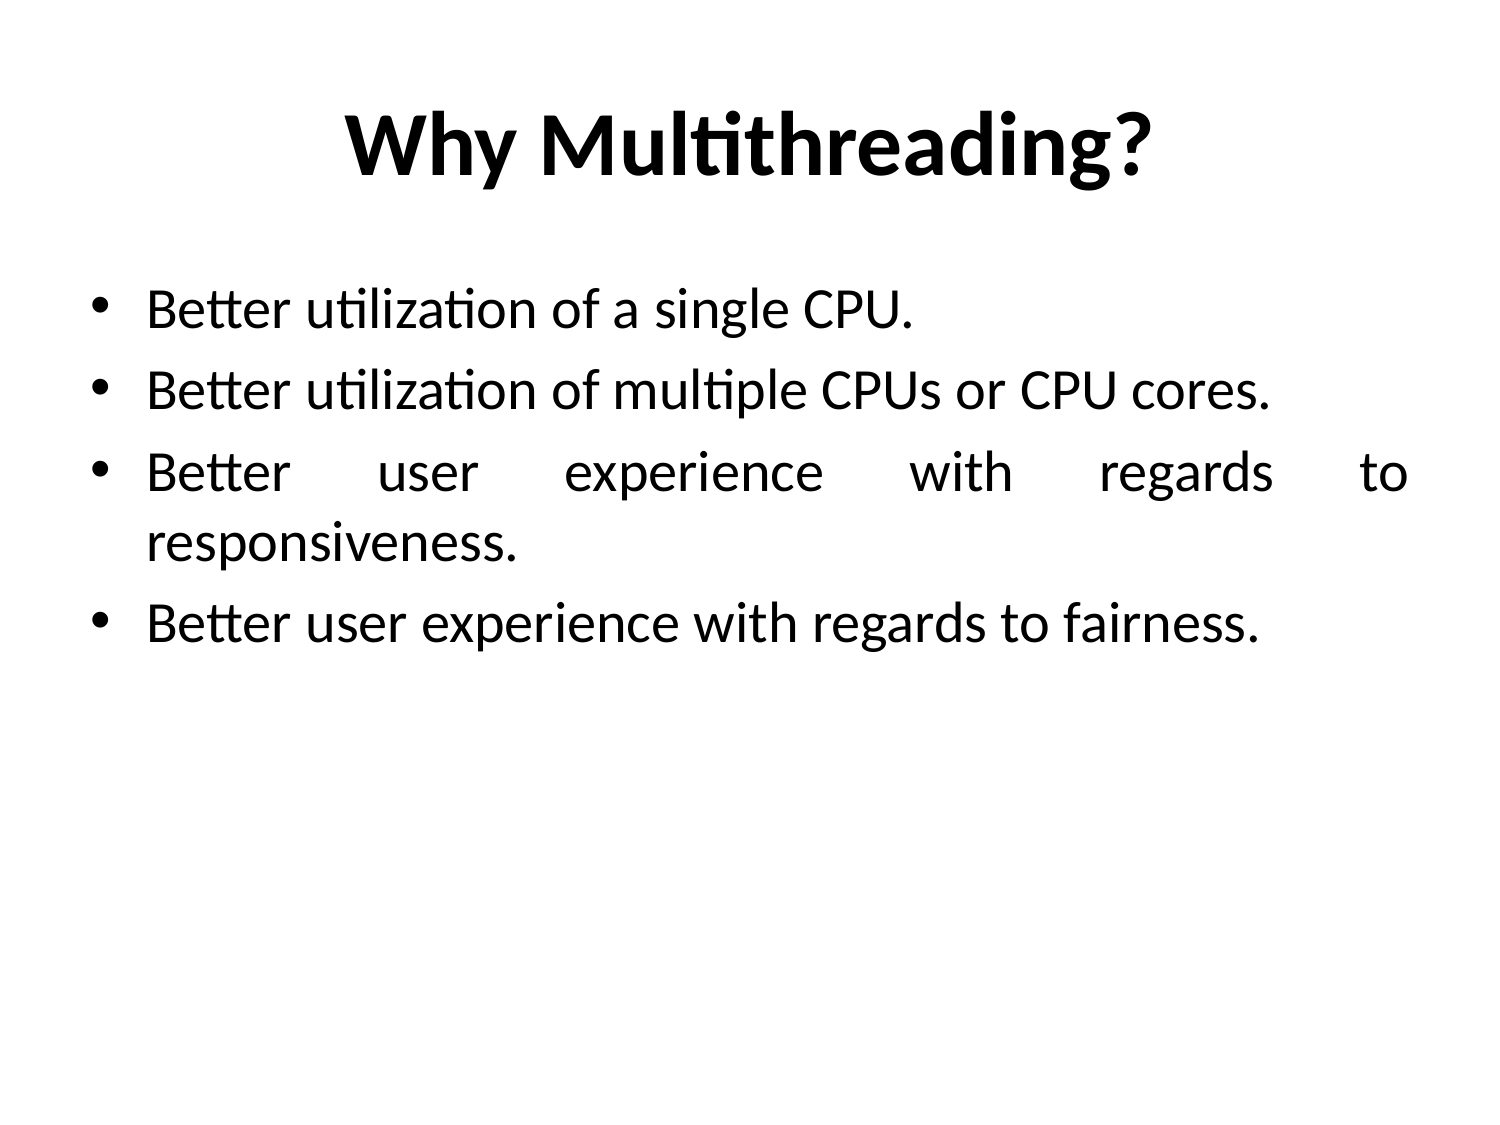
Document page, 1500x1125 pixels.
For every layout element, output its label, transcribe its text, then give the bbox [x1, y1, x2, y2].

title Why Multithreading? [75, 45, 1425, 233]
list Better utilization of a single CPU. Better utilization of multiple CPUs or CPU cores. Better user experience with regards to responsiveness. Better user experience with regards to fairness. [75, 262, 1425, 1005]
